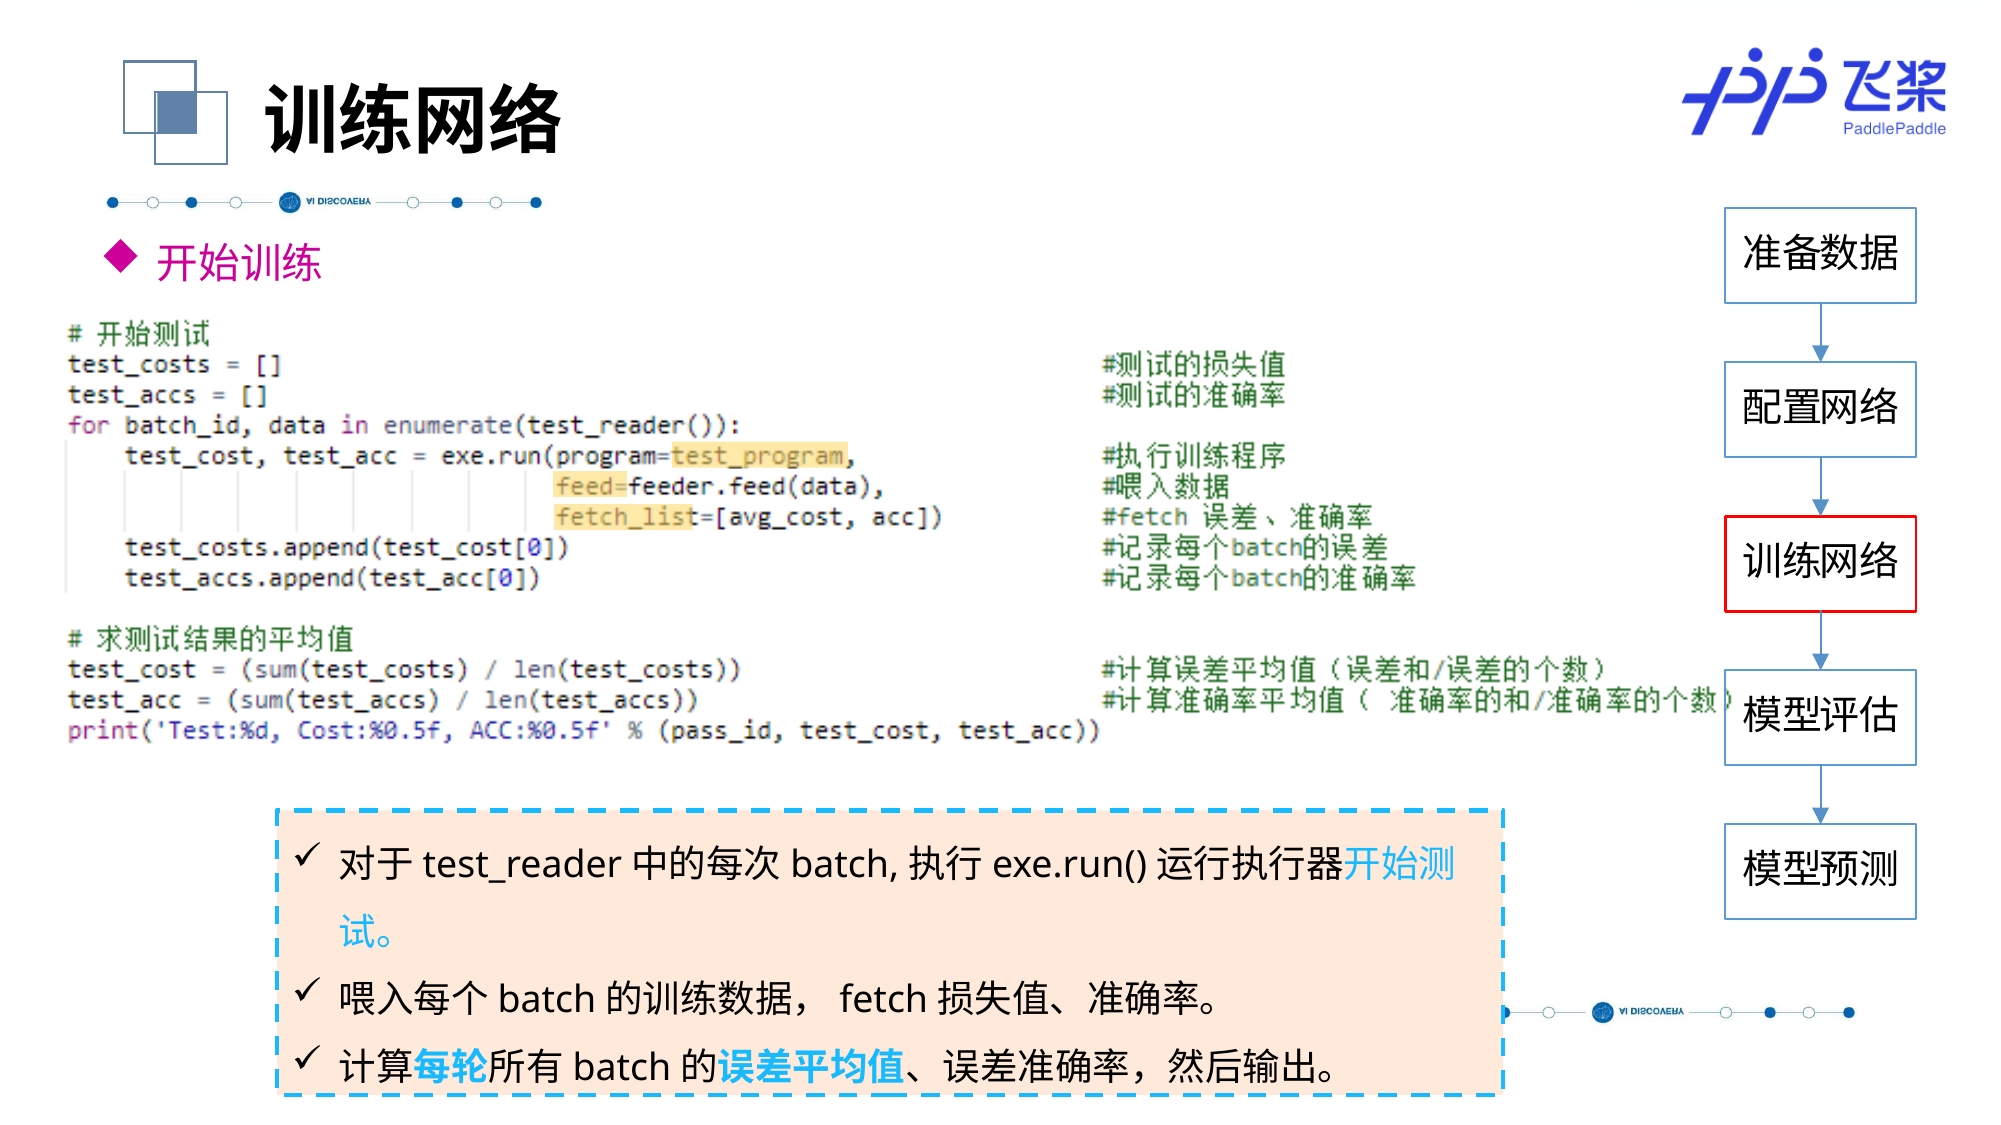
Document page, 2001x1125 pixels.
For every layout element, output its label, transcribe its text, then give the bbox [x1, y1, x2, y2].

text_box 开始训练 [85, 204, 1335, 294]
text_box 对于test_reader中的每次batch,执行exe.run()运行执行器开始测试。 喂入每个batch的训练数据，fetch损失值、准确率。 计算每轮所有batch的误差平均值、误差准确率，然后输出。 [277, 810, 1504, 1096]
picture [61, 204, 1920, 921]
text_box 训练网络 [248, 65, 872, 171]
picture [95, 180, 550, 204]
picture [1635, 0, 1988, 173]
picture [1504, 990, 1863, 1039]
